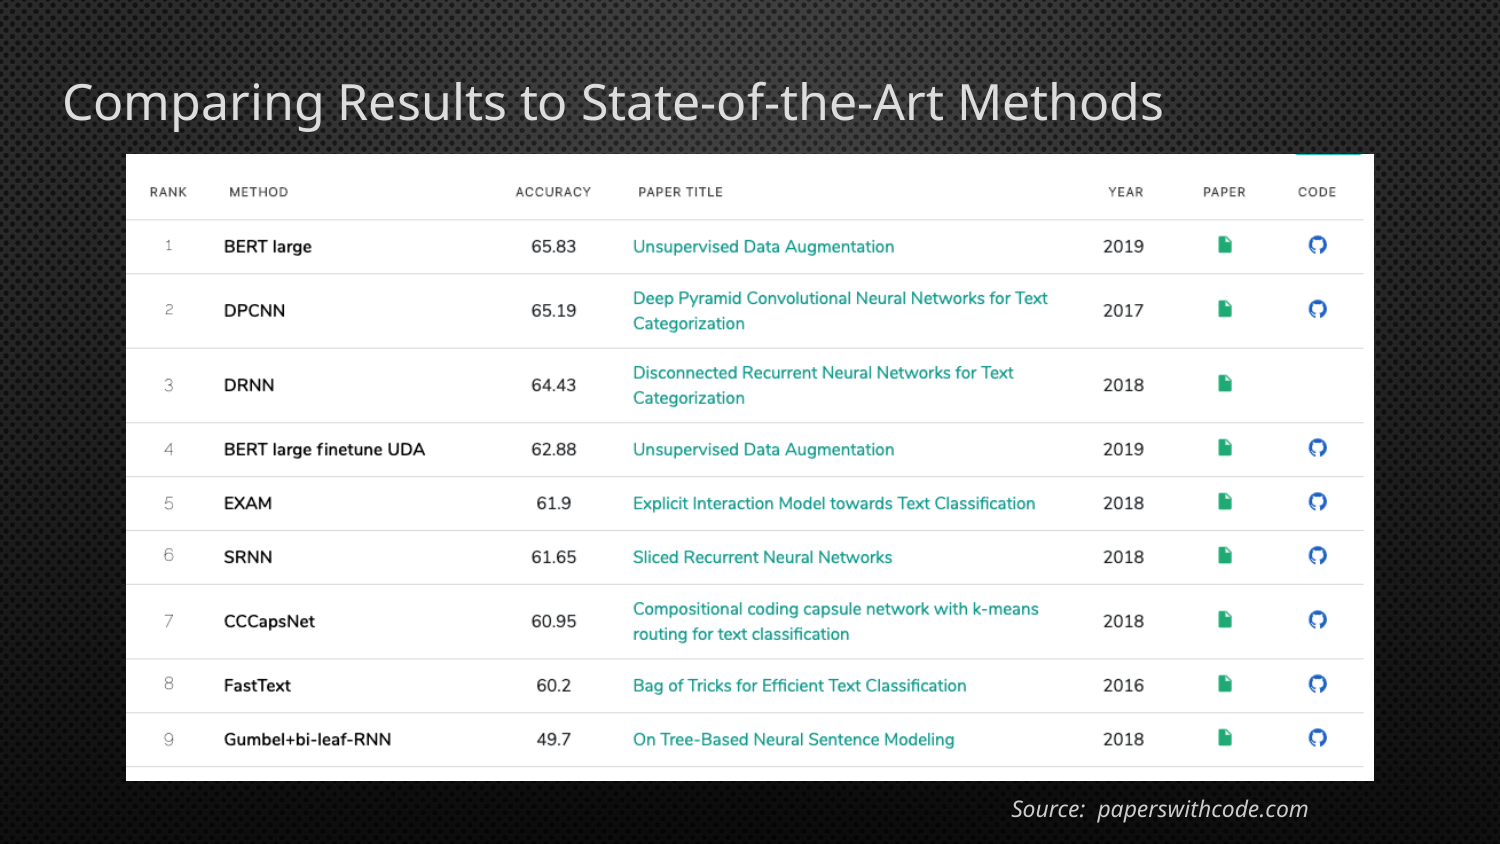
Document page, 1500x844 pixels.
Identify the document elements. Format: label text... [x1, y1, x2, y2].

title Comparing Results to State-of-the-Art Methods [51, 53, 1449, 148]
text_box Source: paperswithcode.com [996, 780, 1500, 810]
picture [0, 0, 1500, 844]
